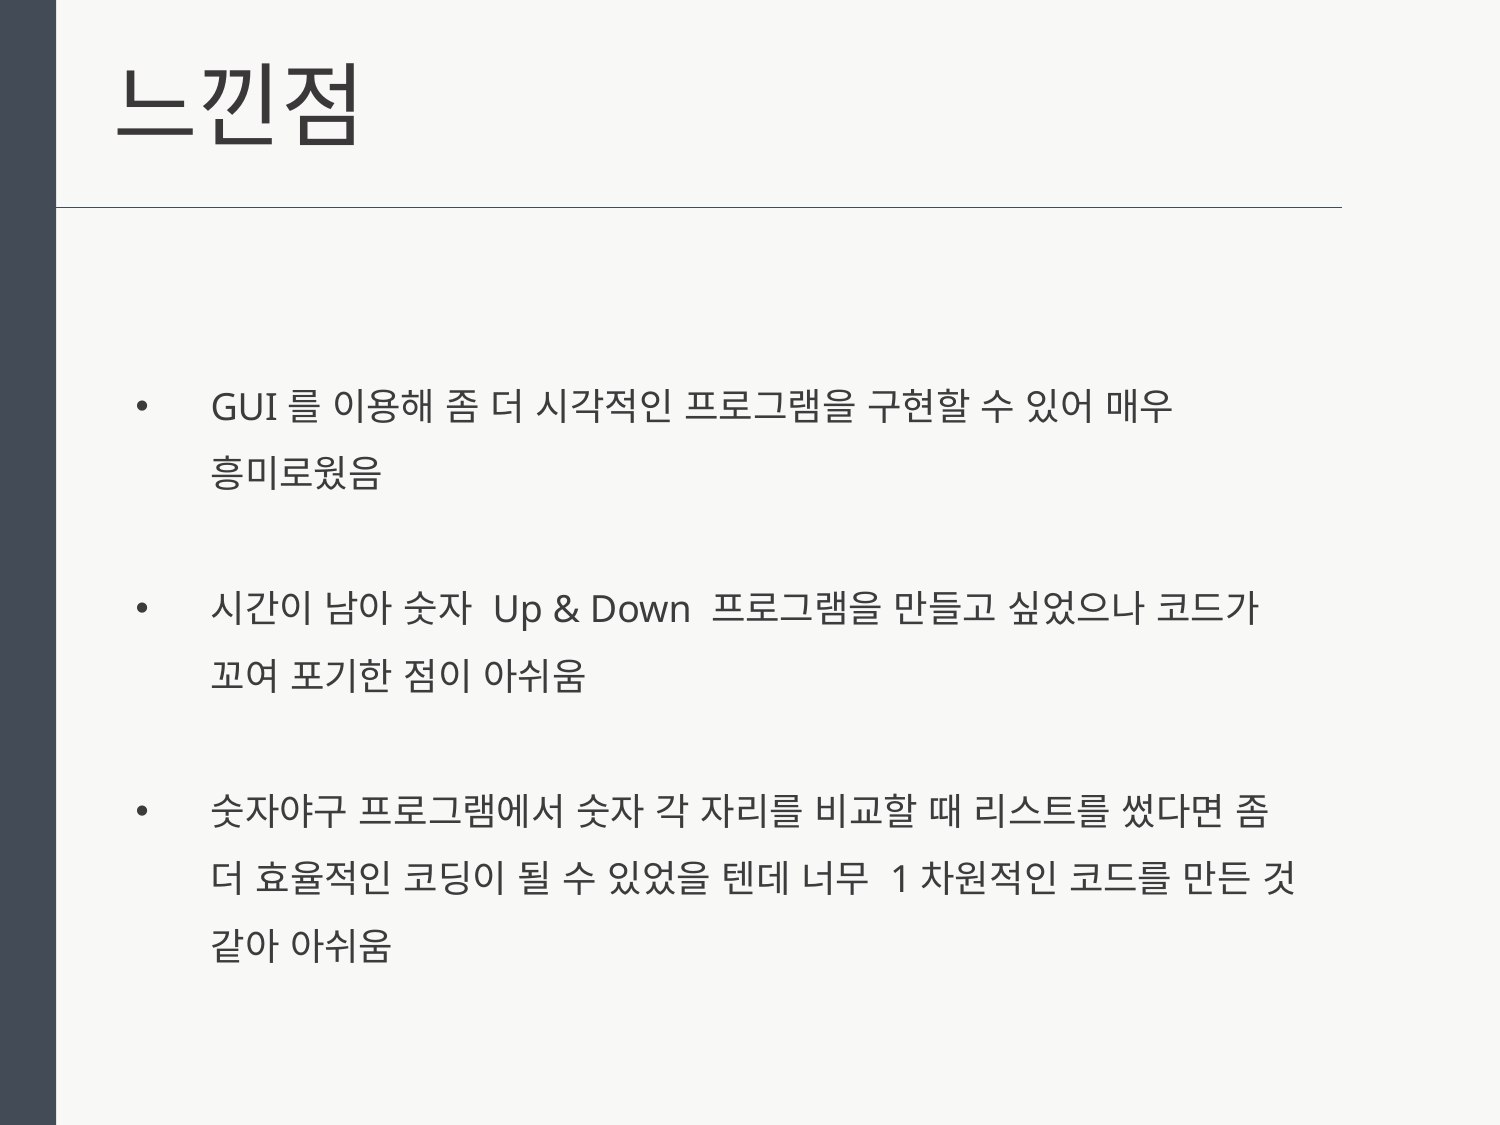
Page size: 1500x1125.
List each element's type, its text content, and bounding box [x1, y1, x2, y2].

text_box GUI를 이용해 좀 더 시각적인 프로그램을 구현할 수 있어 매우 흥미로웠음 시간이 남아 숫자 Up & Down 프로그램을 만들고 싶었으나 코드가 꼬여 포기한 점이 아쉬움 숫자야구 프로그램에서 숫자 각 자리를 비교할 때 리스트를 썼다면 좀 더 효율적인 코딩이 될 수 있었을 텐데 너무 1차원적인 코드를 만든 것 같아 아쉬움 [120, 352, 1324, 976]
text_box 느낀점 [98, 40, 382, 166]
text_box [0, 0, 57, 1125]
